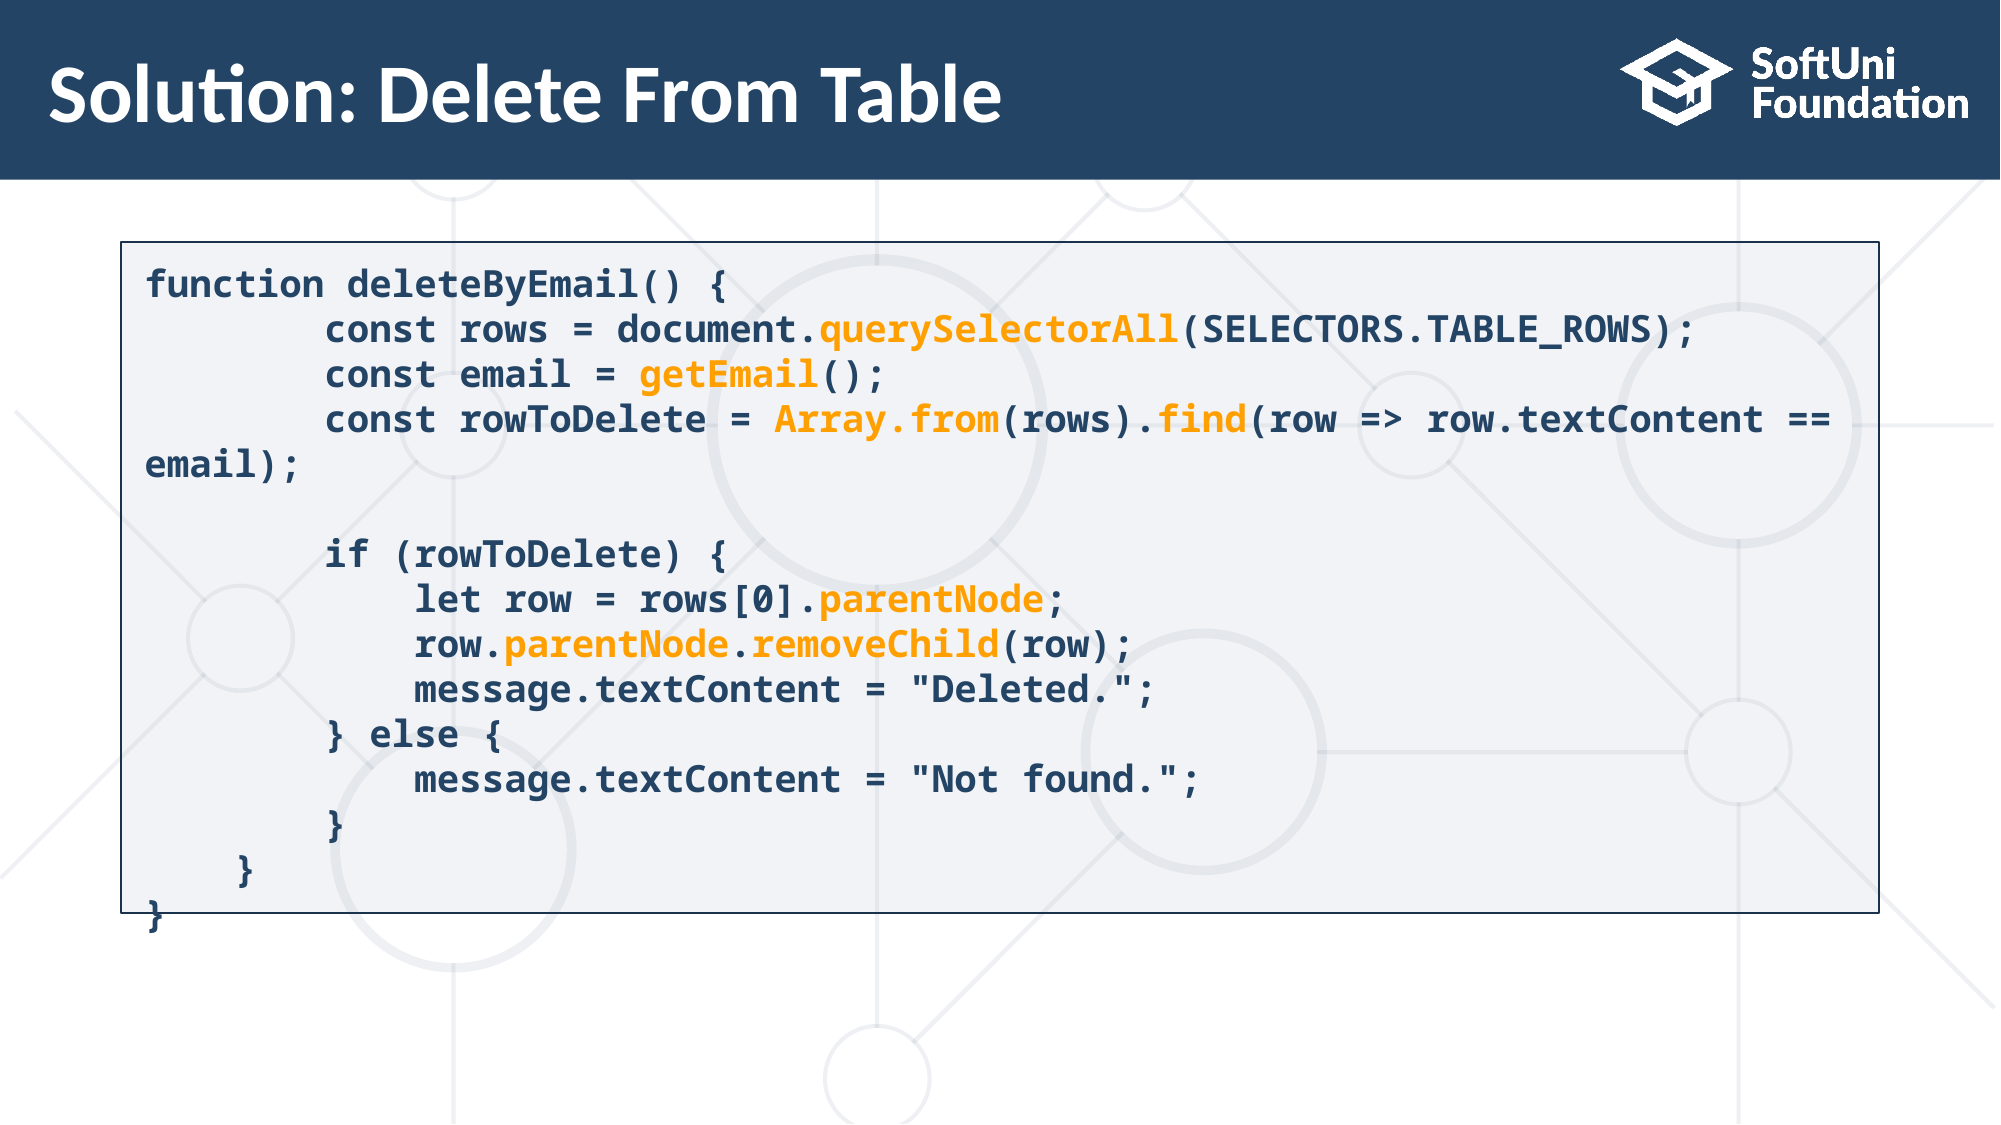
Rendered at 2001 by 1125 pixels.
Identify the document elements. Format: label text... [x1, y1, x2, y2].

title Solution: Delete From Table [31, 16, 1591, 162]
text_box function deleteByEmail() { const rows = document.querySelectorAll(SELECTORS.TABLE_ROWS); const email = getEmail(); const rowToDelete = Array.from(rows).find(row => row.textContent == email); if (rowToDelete) { let row = rows[0].parentNode; row.parentNode.removeChild(row); message.textContent = "Deleted."; } else { message.textContent = "Not found."; } } } [120, 242, 1880, 913]
picture [1619, 38, 1968, 126]
